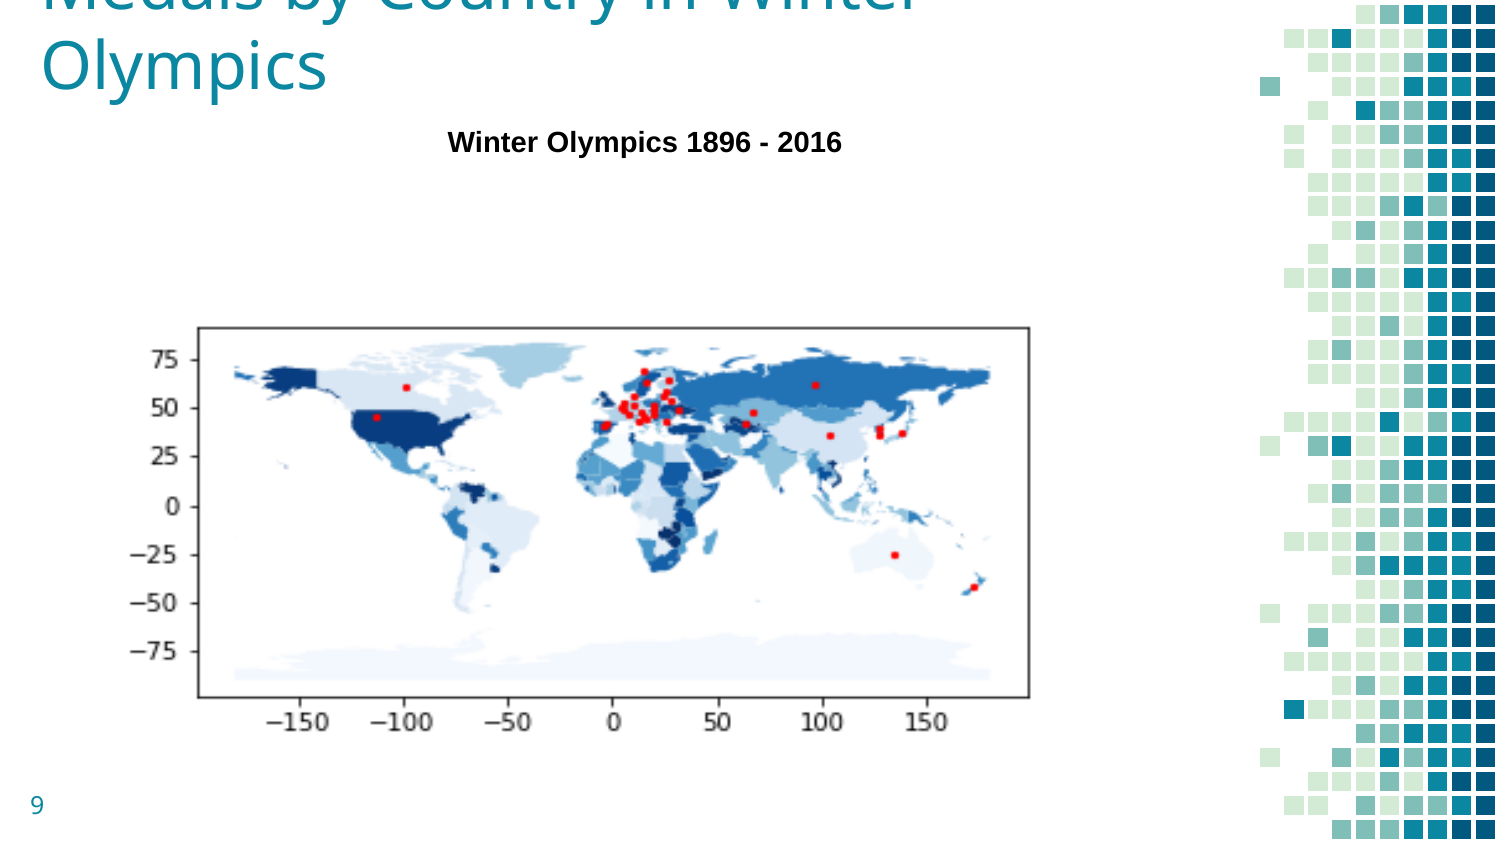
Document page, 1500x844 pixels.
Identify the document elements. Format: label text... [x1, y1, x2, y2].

text_box Winter Olympics 1896 - 2016 [291, 116, 1000, 167]
slide_number 9 [15, 774, 59, 839]
title Medals by Country in Winter Olympics [25, 0, 1135, 118]
picture [64, 182, 1135, 844]
